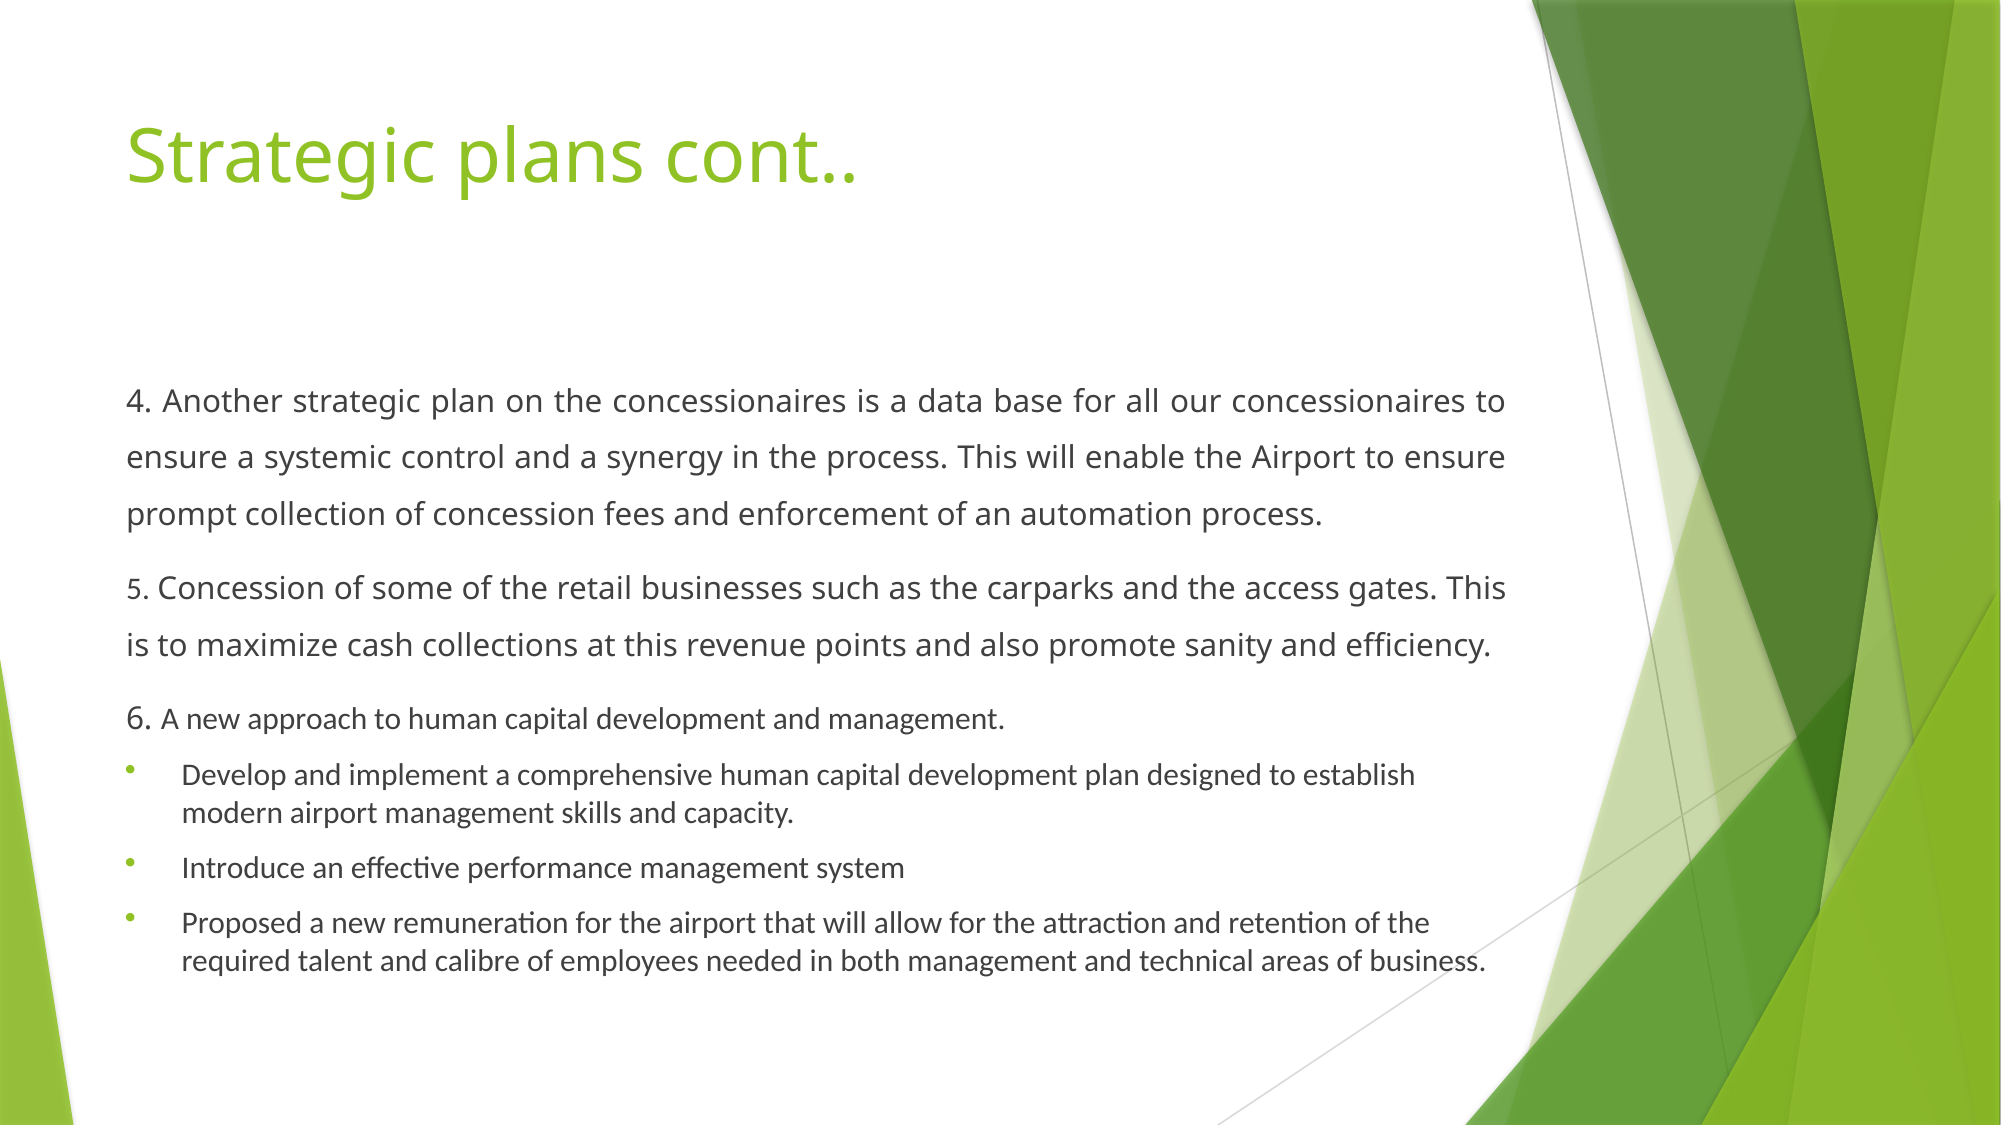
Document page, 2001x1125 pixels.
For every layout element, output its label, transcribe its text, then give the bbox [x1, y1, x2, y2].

list 4. Another strategic plan on the concessionaires is a data base for all our concessionaires to ensure a systemic control and a synergy in the process. This will enable the Airport to ensure prompt collection of concession fees and enforcement of an automation process. 5. Concession of some of the retail businesses such as the carparks and the access gates. This is to maximize cash collections at this revenue points and also promote sanity and efficiency. 6. A new approach to human capital development and management. Develop and implement a comprehensive human capital development plan designed to establish modern airport management skills and capacity. Introduce an effective performance management system Proposed a new remuneration for the airport that will allow for the attraction and retention of the required talent and calibre of employees needed in both management and technical areas of business. [111, 354, 1522, 1025]
title Strategic plans cont.. [111, 99, 1522, 317]
